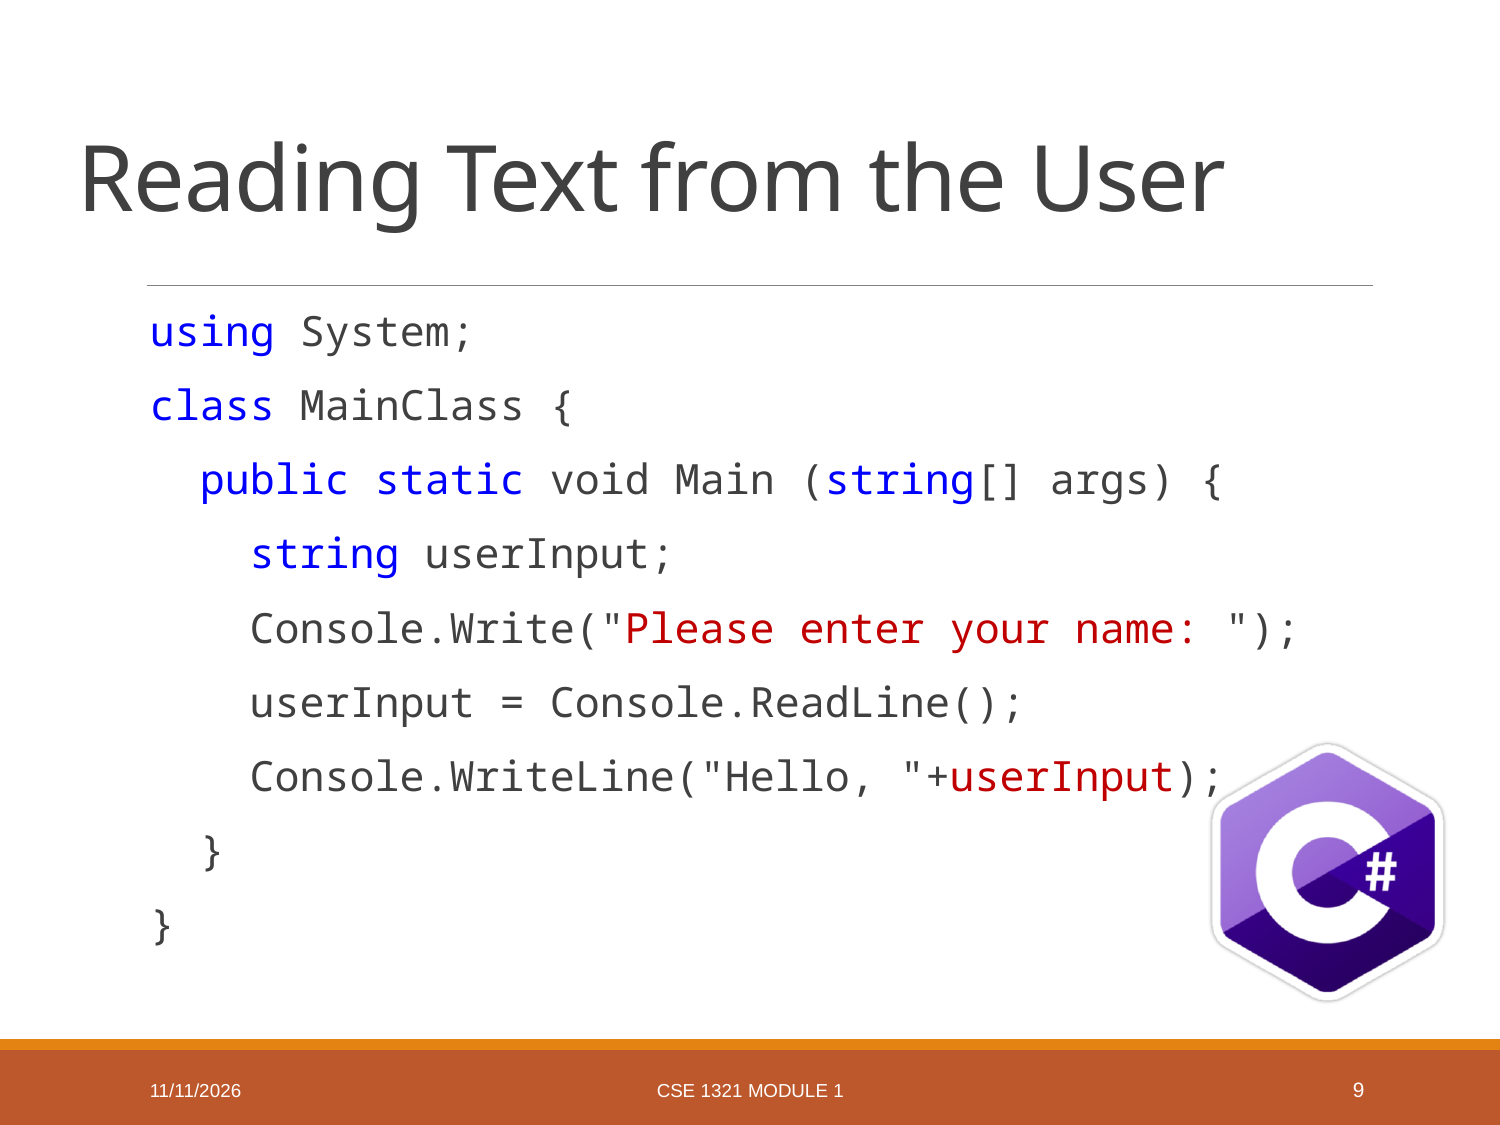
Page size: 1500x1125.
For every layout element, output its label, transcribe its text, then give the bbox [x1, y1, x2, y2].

slide_number 9 [1217, 1059, 1380, 1120]
picture [1186, 737, 1467, 1007]
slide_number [134, 1059, 440, 1120]
footer CSE 1321 Module 1 [453, 1059, 1047, 1120]
title Reading Text from the User [62, 47, 1373, 238]
list using System; class MainClass { public static void Main (string[] args) { string userInput; Console.Write("Please enter your name: "); userInput = Console.ReadLine(); Console.WriteLine("Hello, "+userInput); } } [134, 302, 1373, 963]
